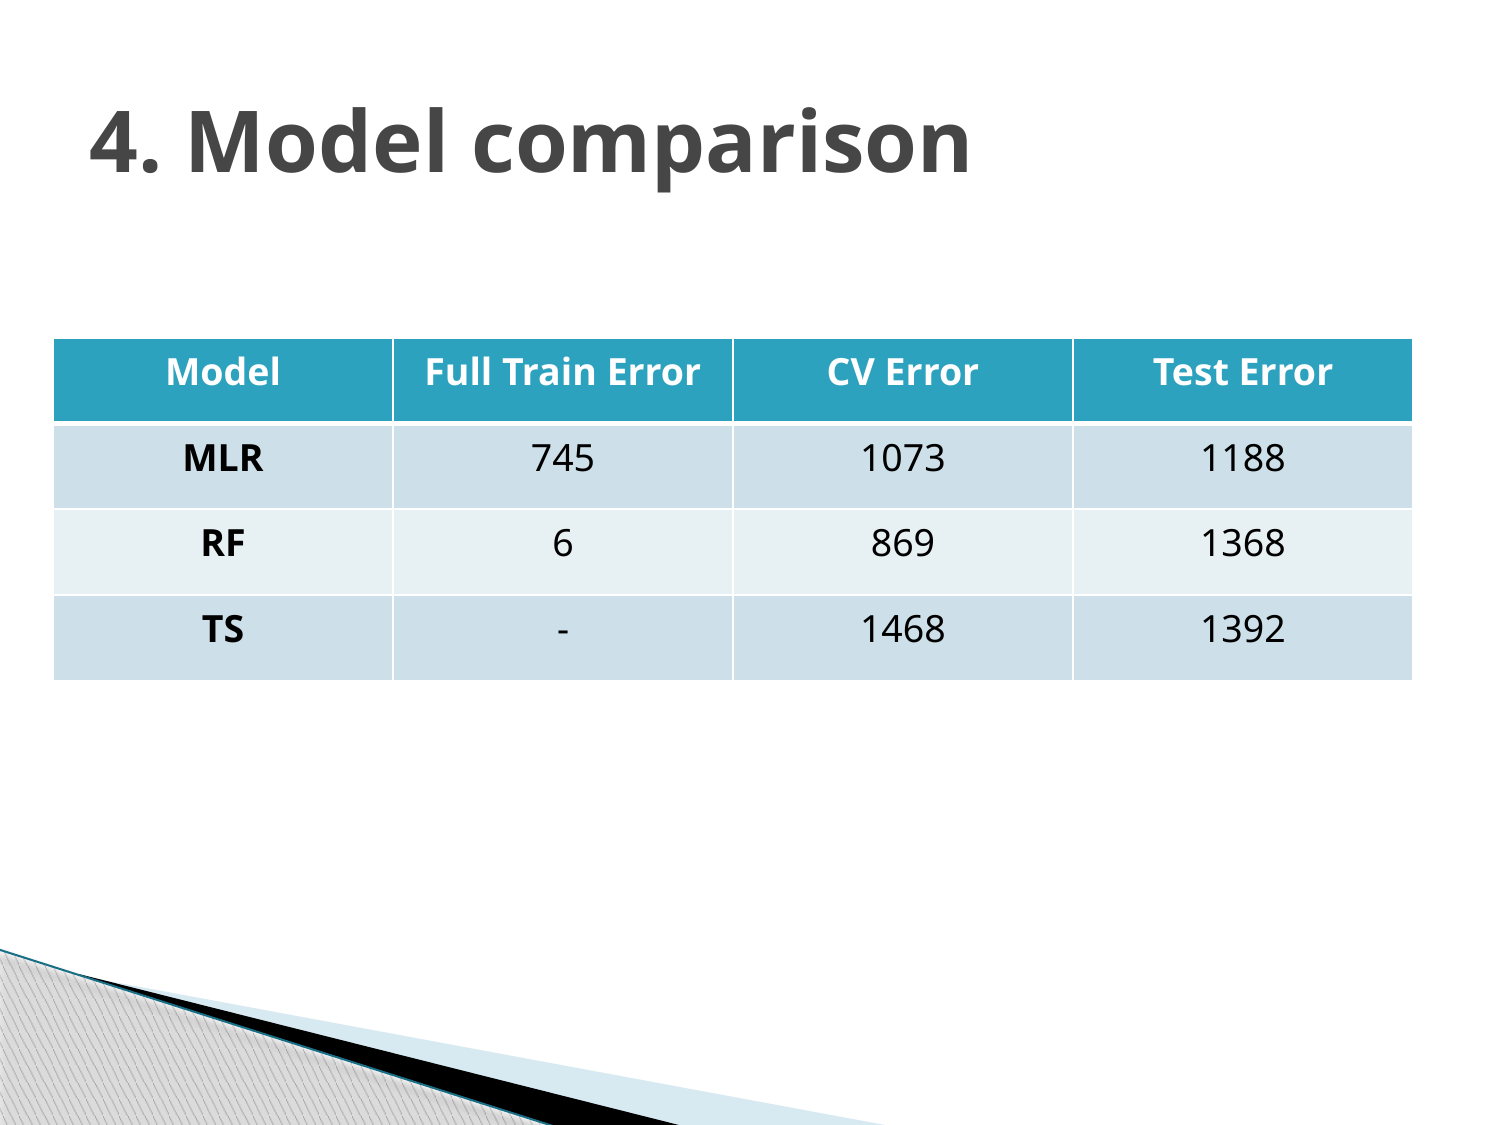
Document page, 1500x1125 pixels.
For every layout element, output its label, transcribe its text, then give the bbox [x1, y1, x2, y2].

table_cell MLR [54, 426, 392, 508]
table_header CV Error [734, 339, 1072, 421]
table_header Model [54, 339, 392, 421]
table_cell - [394, 596, 732, 680]
title 4. Model comparison [75, 45, 1425, 233]
table_cell 1392 [1074, 596, 1412, 680]
table_header Full Train Error [394, 339, 732, 421]
table_header Test Error [1074, 339, 1412, 421]
table_cell TS [54, 596, 392, 680]
table_cell 1073 [734, 426, 1072, 508]
table_cell 1468 [734, 596, 1072, 680]
table_cell 745 [394, 426, 732, 508]
table_cell 1188 [1074, 426, 1412, 508]
table_cell RF [54, 510, 392, 594]
table_cell 869 [734, 510, 1072, 594]
table_cell 1368 [1074, 510, 1412, 594]
table_cell 6 [394, 510, 732, 594]
